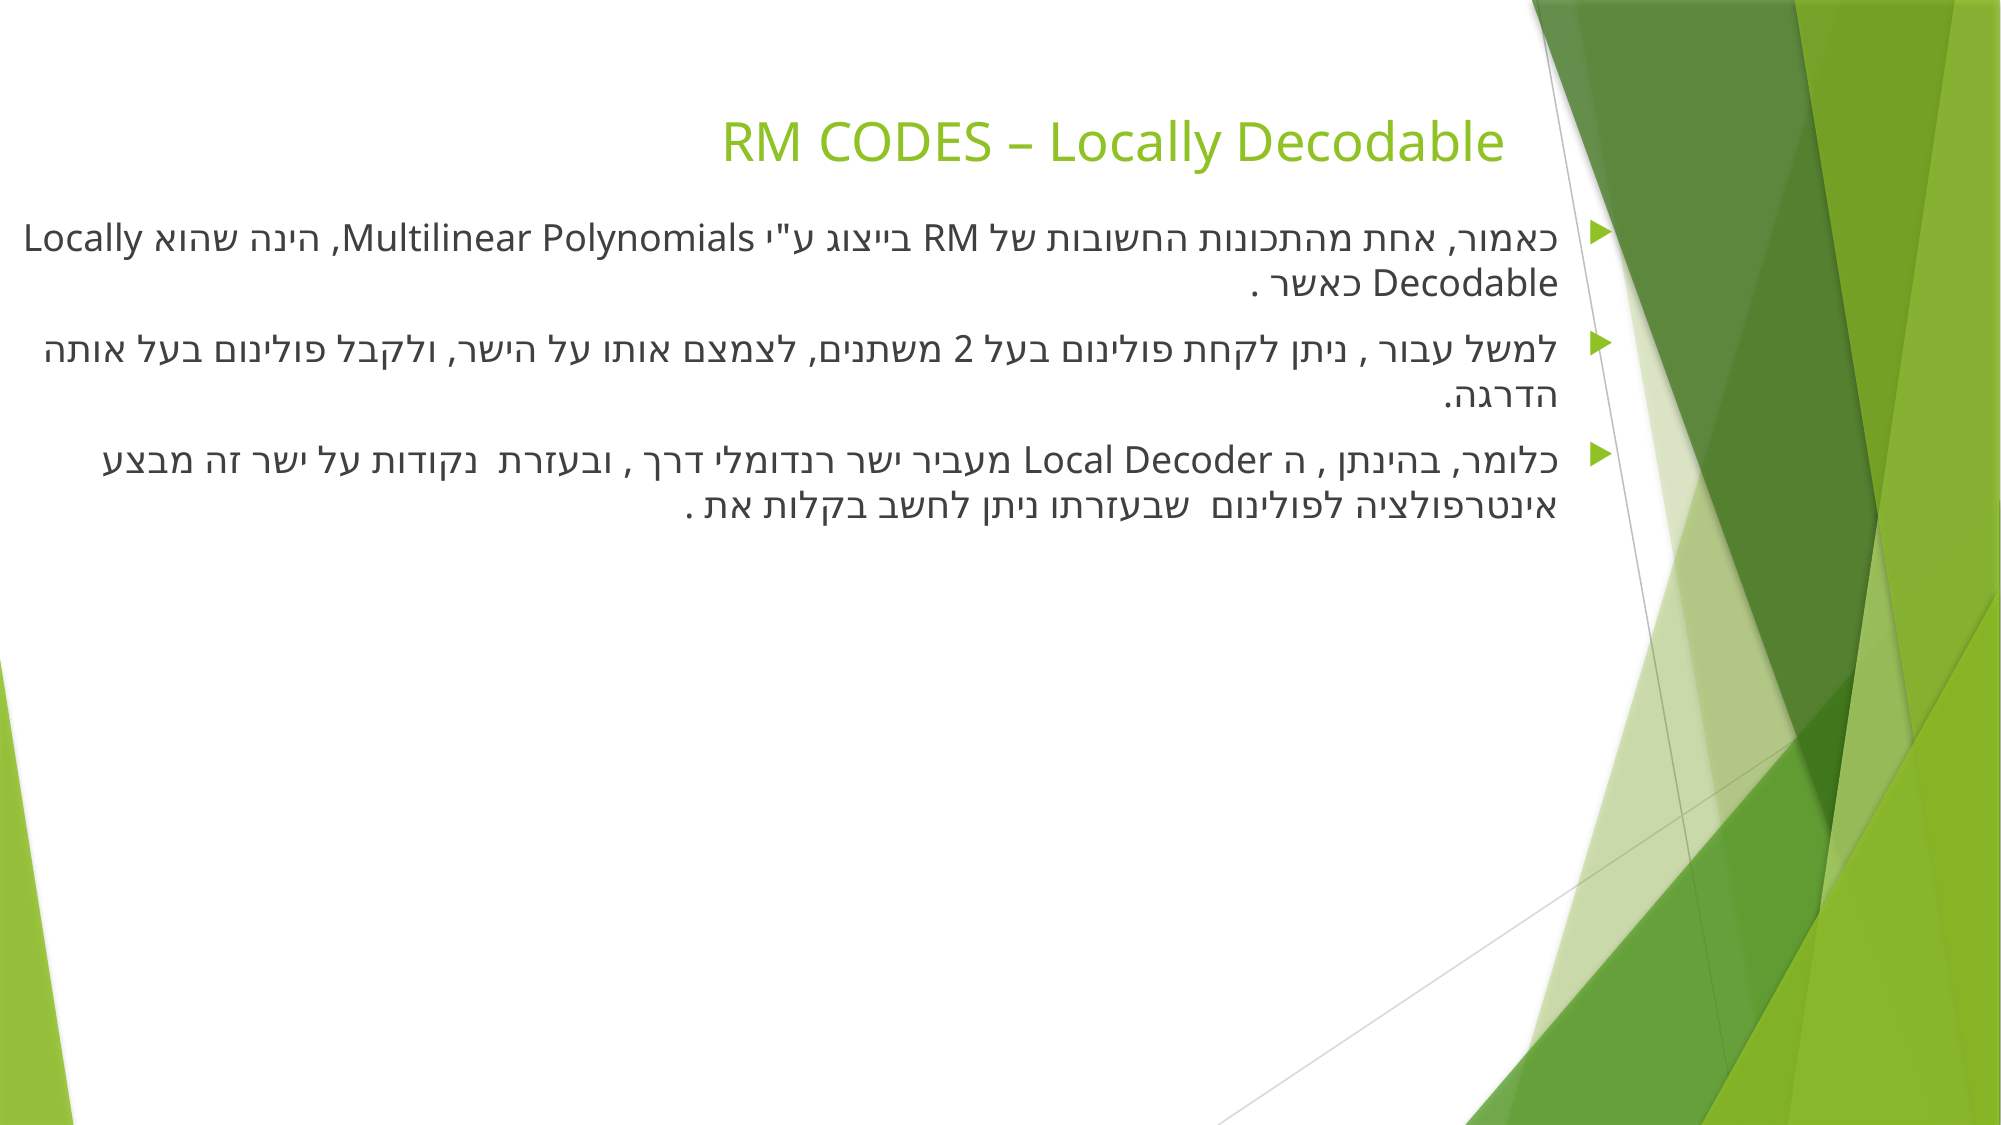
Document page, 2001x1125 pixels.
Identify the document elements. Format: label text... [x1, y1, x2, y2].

title RM CODES – Locally Decodable [111, 99, 1522, 317]
